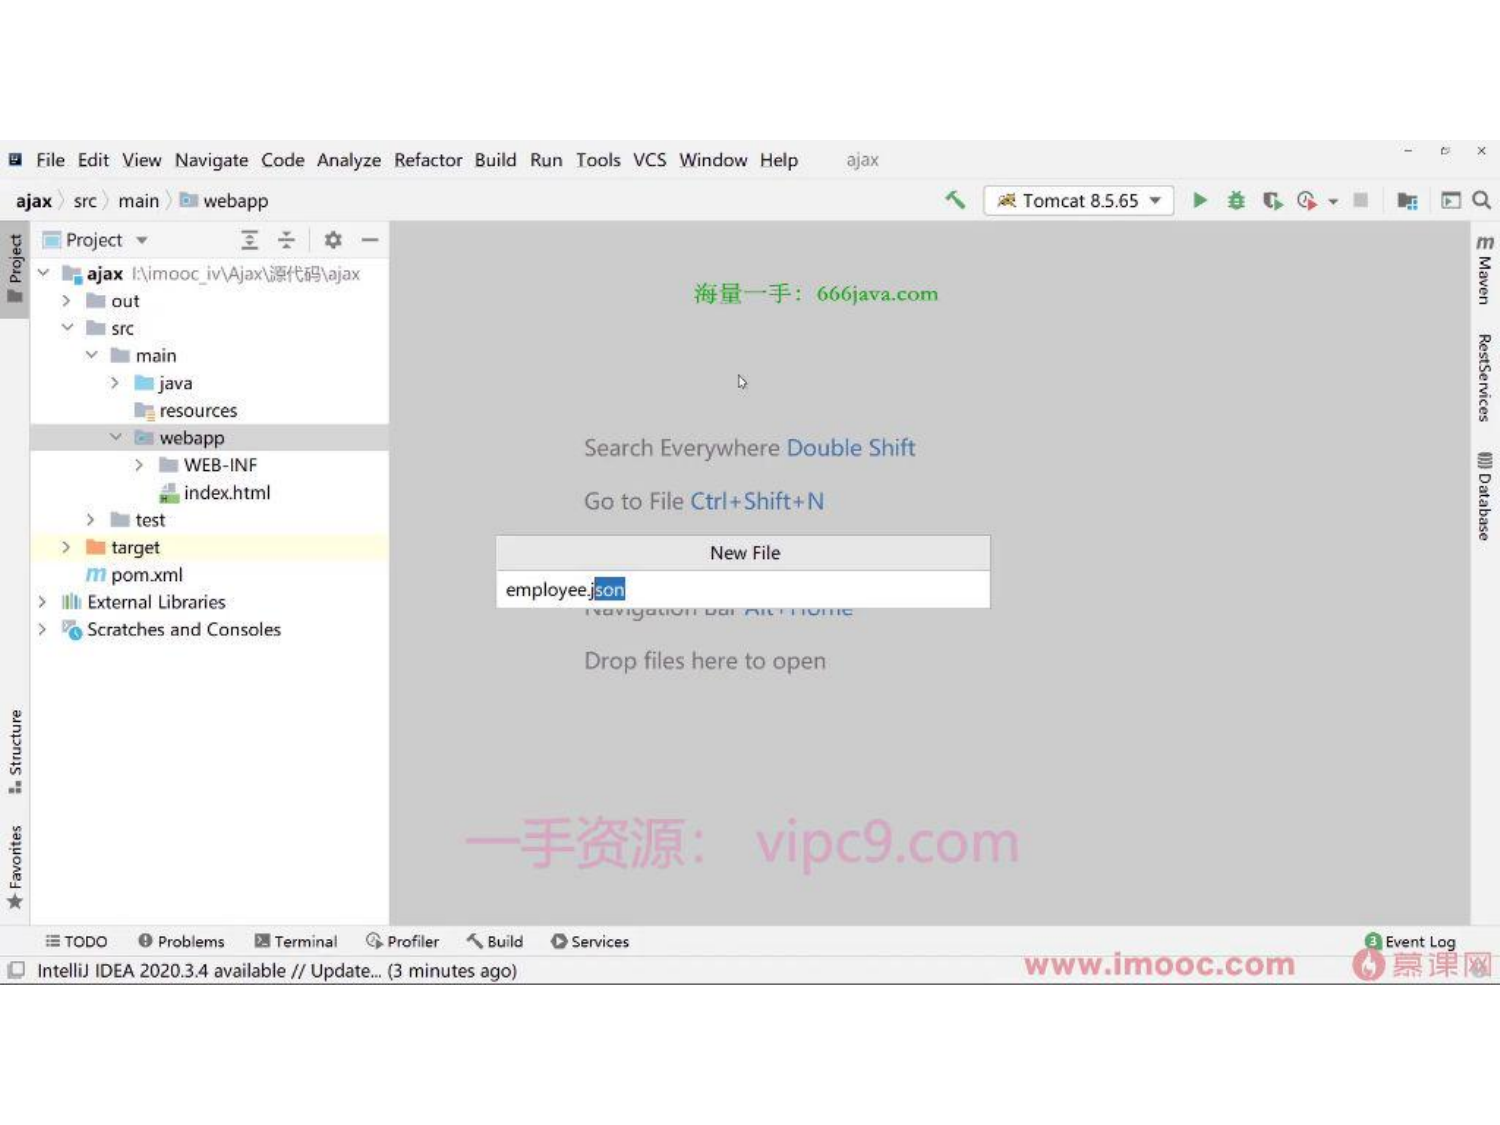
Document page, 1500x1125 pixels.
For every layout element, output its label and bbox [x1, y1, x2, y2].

picture [0, 140, 1500, 985]
